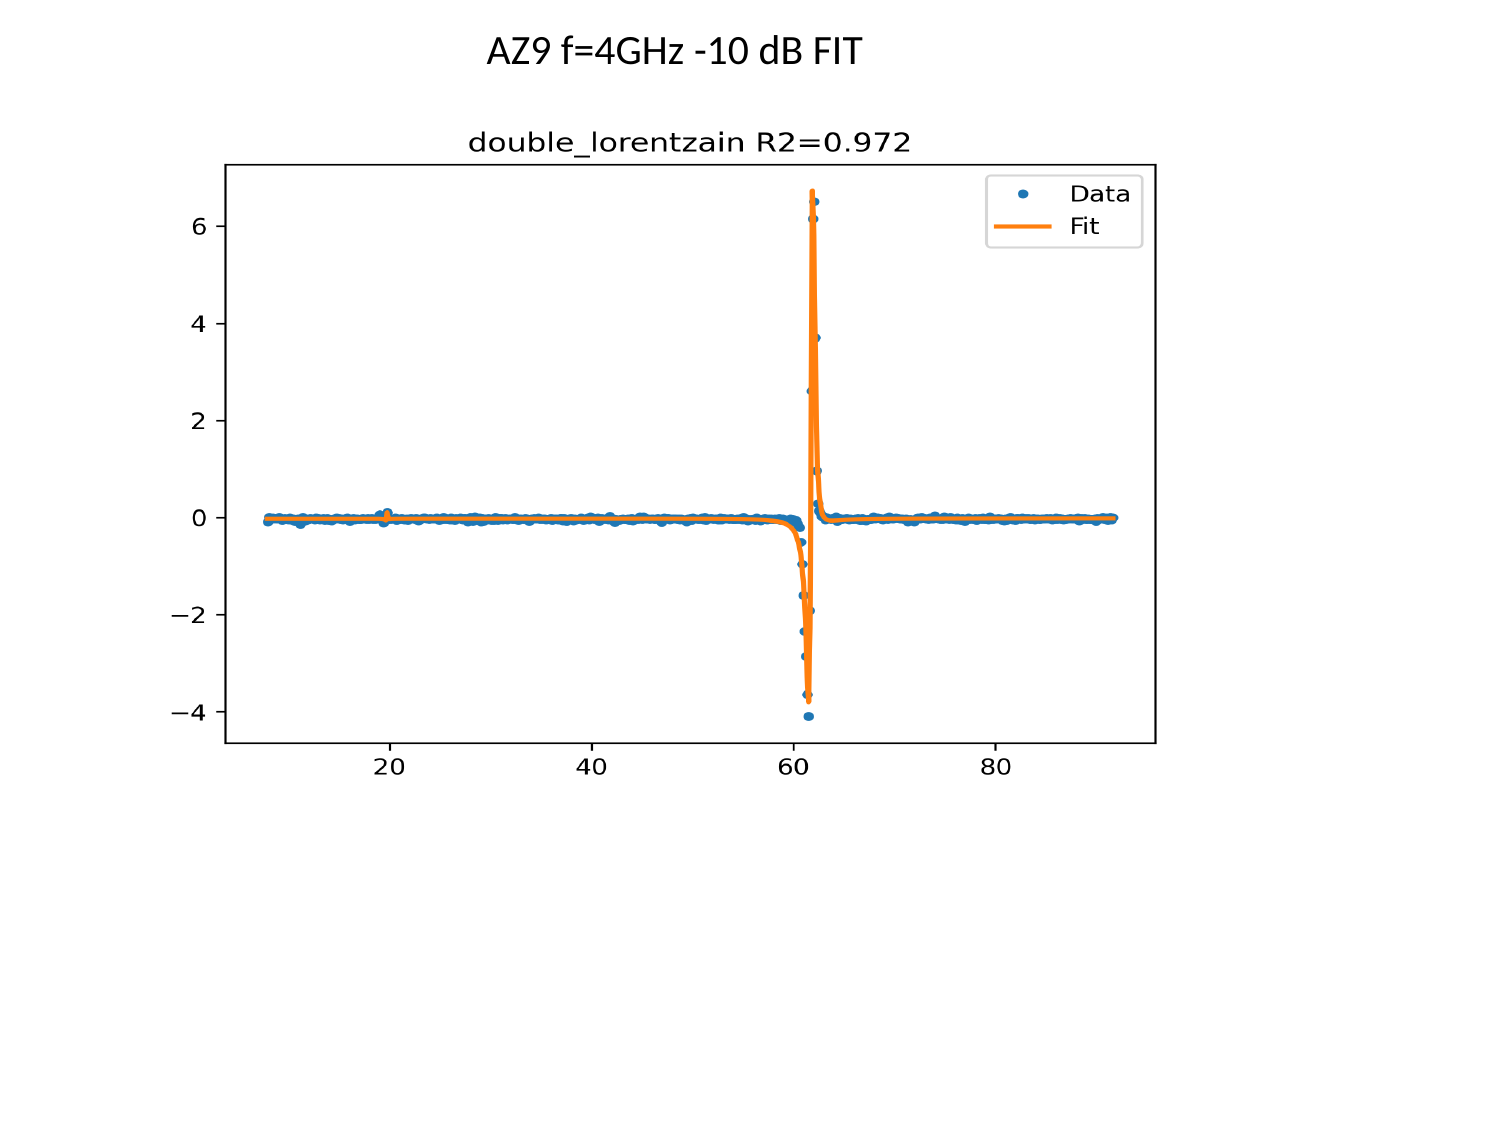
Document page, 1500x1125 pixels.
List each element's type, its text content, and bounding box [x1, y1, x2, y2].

text_box AZ9 f=4GHz -10 dB FIT [471, 15, 879, 73]
picture [74, 74, 1276, 826]
